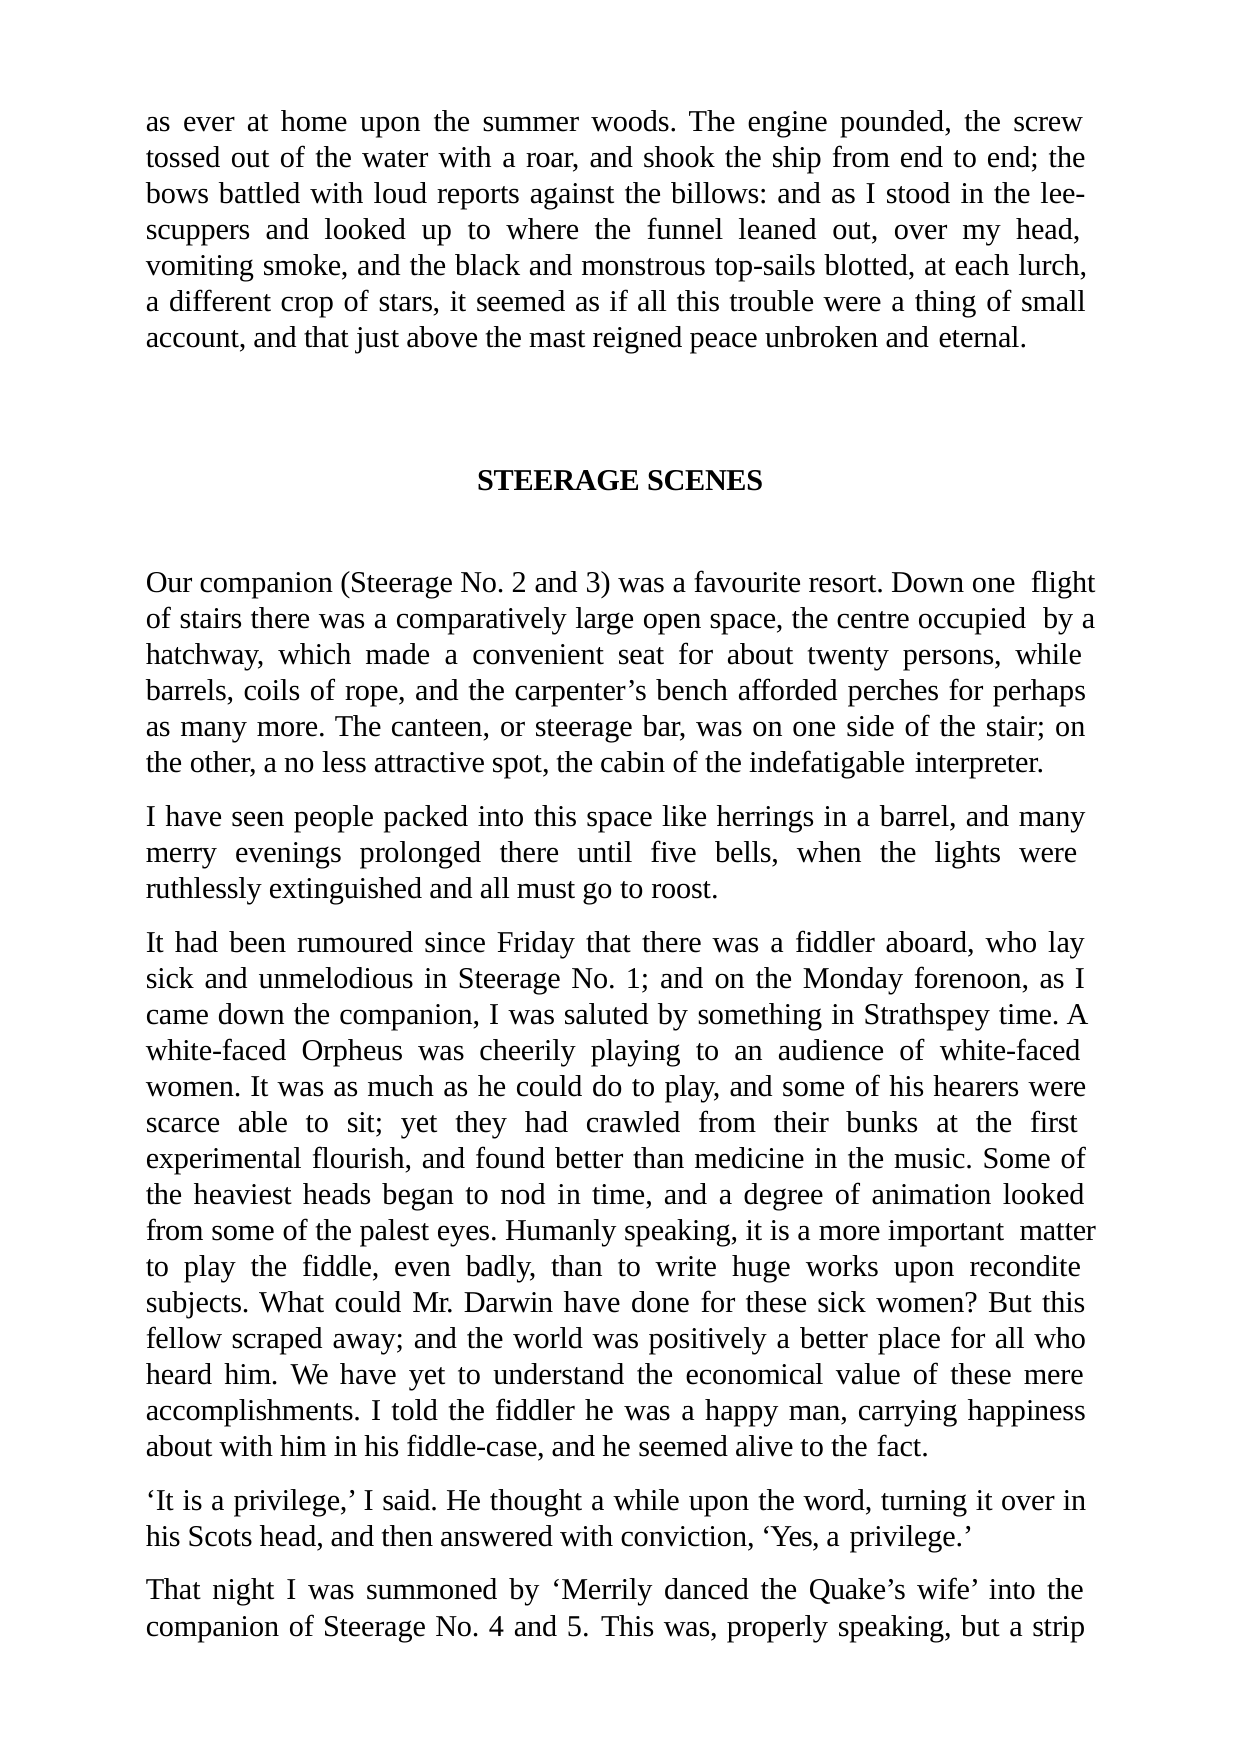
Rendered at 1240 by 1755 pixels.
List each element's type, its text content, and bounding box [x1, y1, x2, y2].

text_box STEERAGE SCENES Our companion (Steerage No. 2 and 3) was a favourite resort. Down one flight of stairs there was a comparatively large open space, the centre occupied by a hatchway, which made a convenient seat for about twenty persons, while barrels, coils of rope, and the carpenter’s bench afforded perches for perhaps as many more. The canteen, or steerage bar, was on one side of the stair; on the other, a no less attractive spot, the cabin of the indefatigable interpreter. I have seen people packed into this space like herrings in a barrel, and many merry evenings prolonged there until five bells, when the lights were ruthlessly extinguished and all must go to roost. It had been rumoured since Friday that there was a fiddler aboard, who lay sick and unmelodious in Steerage No. 1; and on the Monday forenoon, as I came down the companion, I was saluted by something in Strathspey time. A white-faced Orpheus was cheerily playing to an audience of white-faced women. It was as much as he could do to play, and some of his hearers were scarce able to sit; yet they had crawled from their bunks at the first experimental flourish, and found better than medicine in the music. Some of the heaviest heads began to nod in time, and a degree of animation looked from some of the palest eyes. Humanly speaking, it is a more important matter to play the fiddle, even badly, than to write huge works upon recondite subjects. What could Mr. Darwin have done for these sick women? But this fellow scraped away; and the world was positively a better place for all who heard him. We have yet to understand the economical value of these mere accomplishments. I told the fiddler he was a happy man, carrying happiness about with him in his fiddle-case, and he seemed alive to the fact. ‘It is a privilege,’ I said. He thought a while upon the word, turning it over in his Scots head, and then answered with conviction, ‘Yes, a privilege.’ That night I was summoned by ‘Merrily danced the Quake’s wife’ into the companion of Steerage No. 4 and 5. This was, properly speaking, but a strip [143, 458, 1097, 1643]
text_box as ever at home upon the summer woods. The engine pounded, the screw tossed out of the water with a roar, and shook the ship from end to end; the bows battled with loud reports against the billows: and as I stood in the lee- scuppers and looked up to where the funnel leaned out, over my head, vomiting smoke, and the black and monstrous top-sails blotted, at each lurch, a different crop of stars, it seemed as if all this trouble were a thing of small account, and that just above the mast reigned peace unbroken and eternal. [143, 98, 1096, 354]
